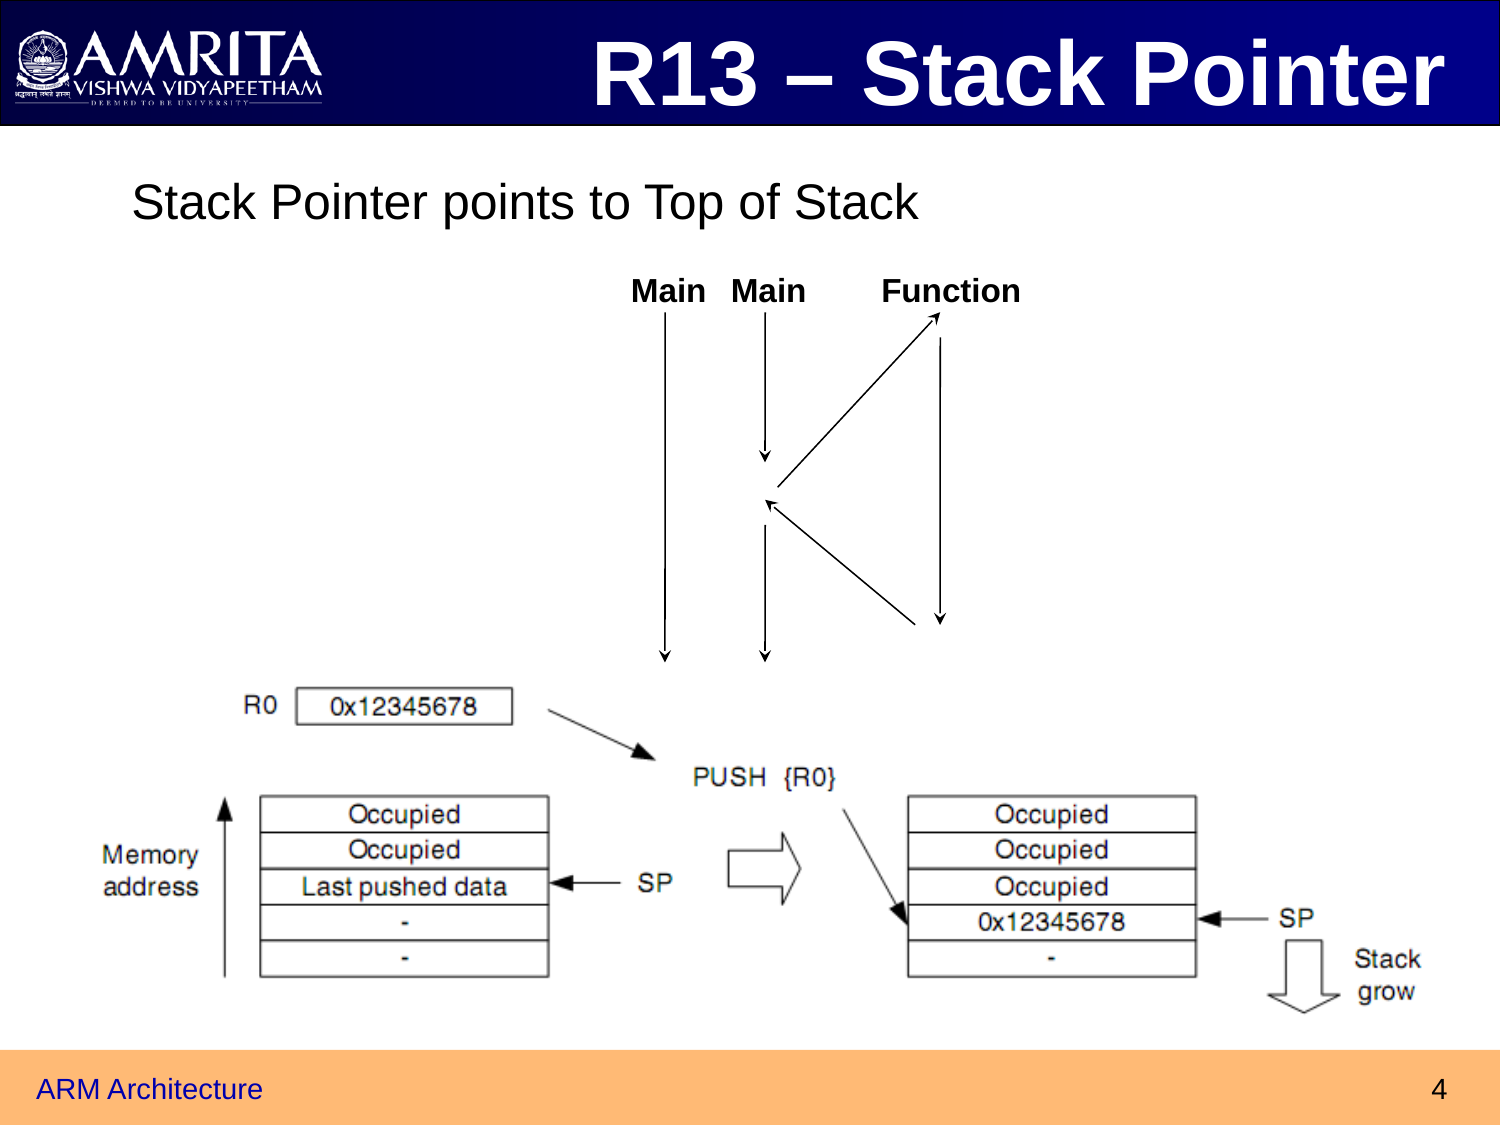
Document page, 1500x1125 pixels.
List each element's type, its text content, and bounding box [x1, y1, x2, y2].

text_box ARM Architecture [0, 1062, 388, 1125]
picture [74, 662, 1435, 1026]
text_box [614, 261, 1038, 663]
picture [12, 24, 112, 113]
text_box Stack Pointer points to Top of Stack [112, 162, 939, 238]
text_box 4 [1212, 1062, 1463, 1113]
title R13 – Stack Pointer [112, 0, 1463, 138]
